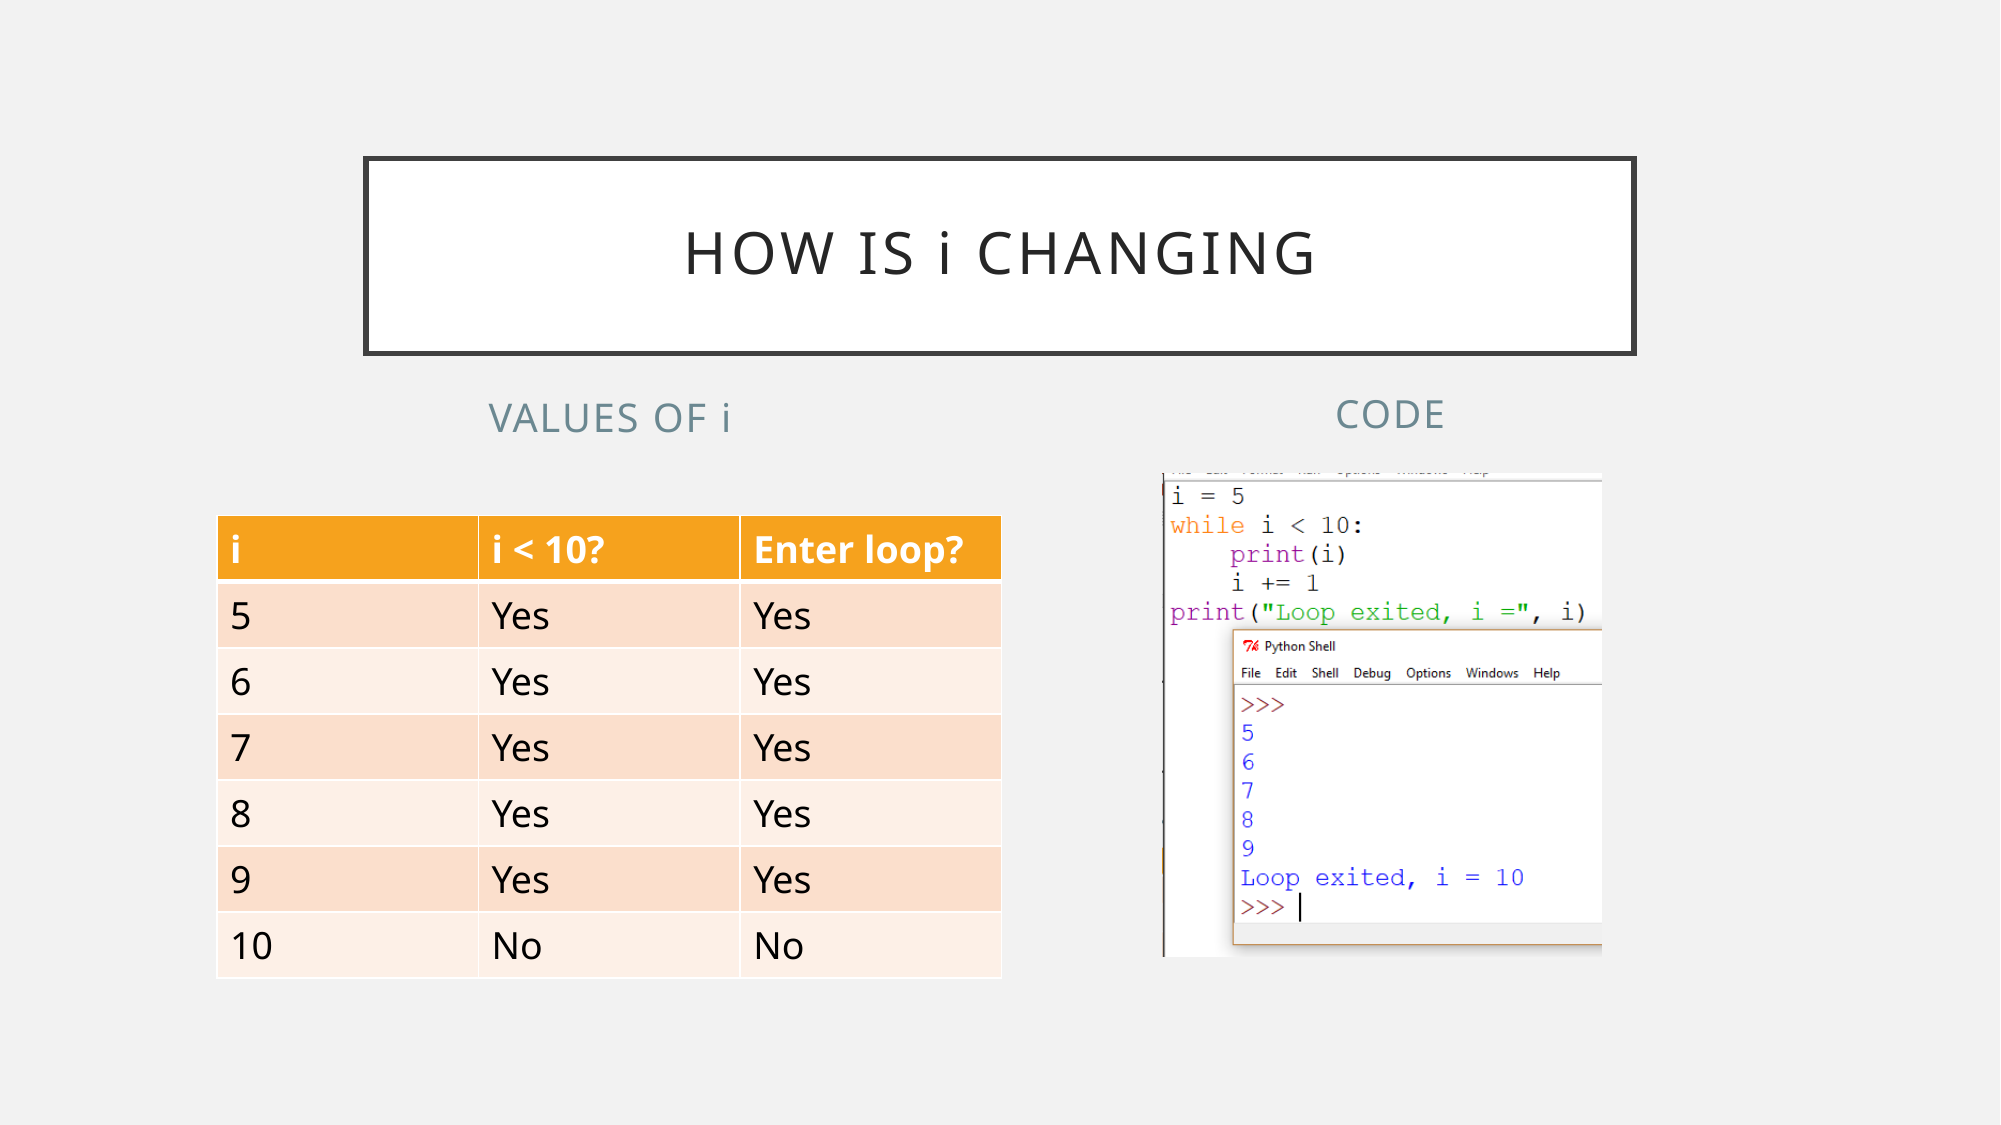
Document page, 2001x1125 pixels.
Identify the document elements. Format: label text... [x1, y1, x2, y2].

table_cell Yes [741, 847, 1001, 911]
table_cell No [479, 913, 739, 977]
table_cell 5 [218, 584, 478, 647]
table_cell 10 [218, 913, 478, 977]
table_cell Yes [741, 584, 1001, 647]
table_header Enter loop? [741, 516, 1001, 579]
table_cell Yes [741, 649, 1001, 713]
table_cell Yes [479, 715, 739, 779]
list Values of i [259, 379, 961, 448]
table_cell 9 [218, 847, 478, 911]
table_cell Yes [479, 847, 739, 911]
table_header i [218, 516, 478, 579]
table_cell 8 [218, 781, 478, 845]
table_cell Yes [741, 715, 1001, 779]
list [1162, 473, 1602, 957]
table_cell No [741, 913, 1001, 977]
table_cell 6 [218, 649, 478, 713]
table_cell Yes [479, 781, 739, 845]
list Code [1039, 379, 1741, 448]
table_cell Yes [741, 781, 1001, 845]
table_cell Yes [479, 584, 739, 647]
table_cell Yes [479, 649, 739, 713]
table_cell 7 [218, 715, 478, 779]
title How is i changing [363, 156, 1637, 356]
table_header i < 10? [479, 516, 739, 579]
